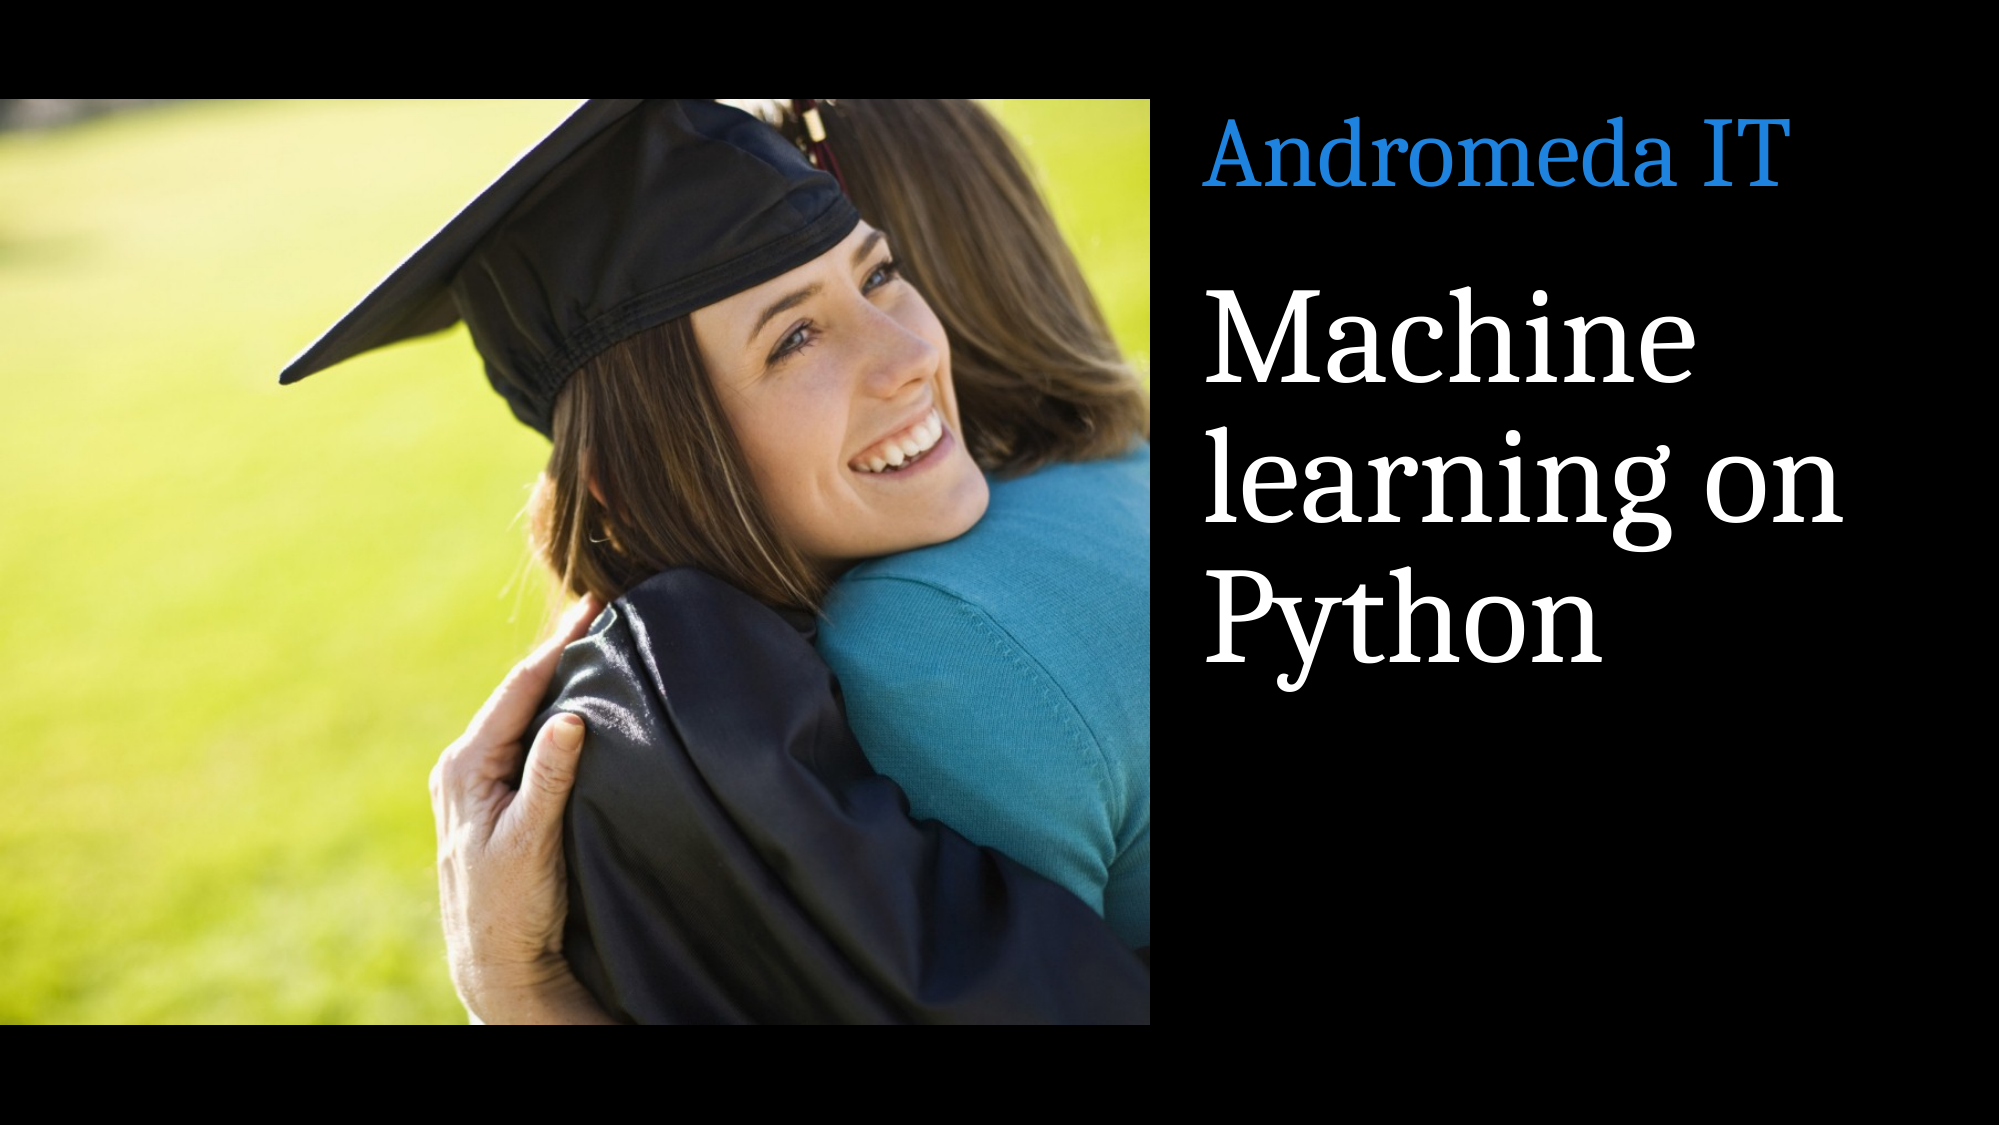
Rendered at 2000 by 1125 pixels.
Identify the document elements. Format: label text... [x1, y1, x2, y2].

list Andromeda IT [1187, 87, 1900, 225]
picture [0, 99, 1150, 1025]
title Machine learning on Python [1187, 262, 1900, 875]
